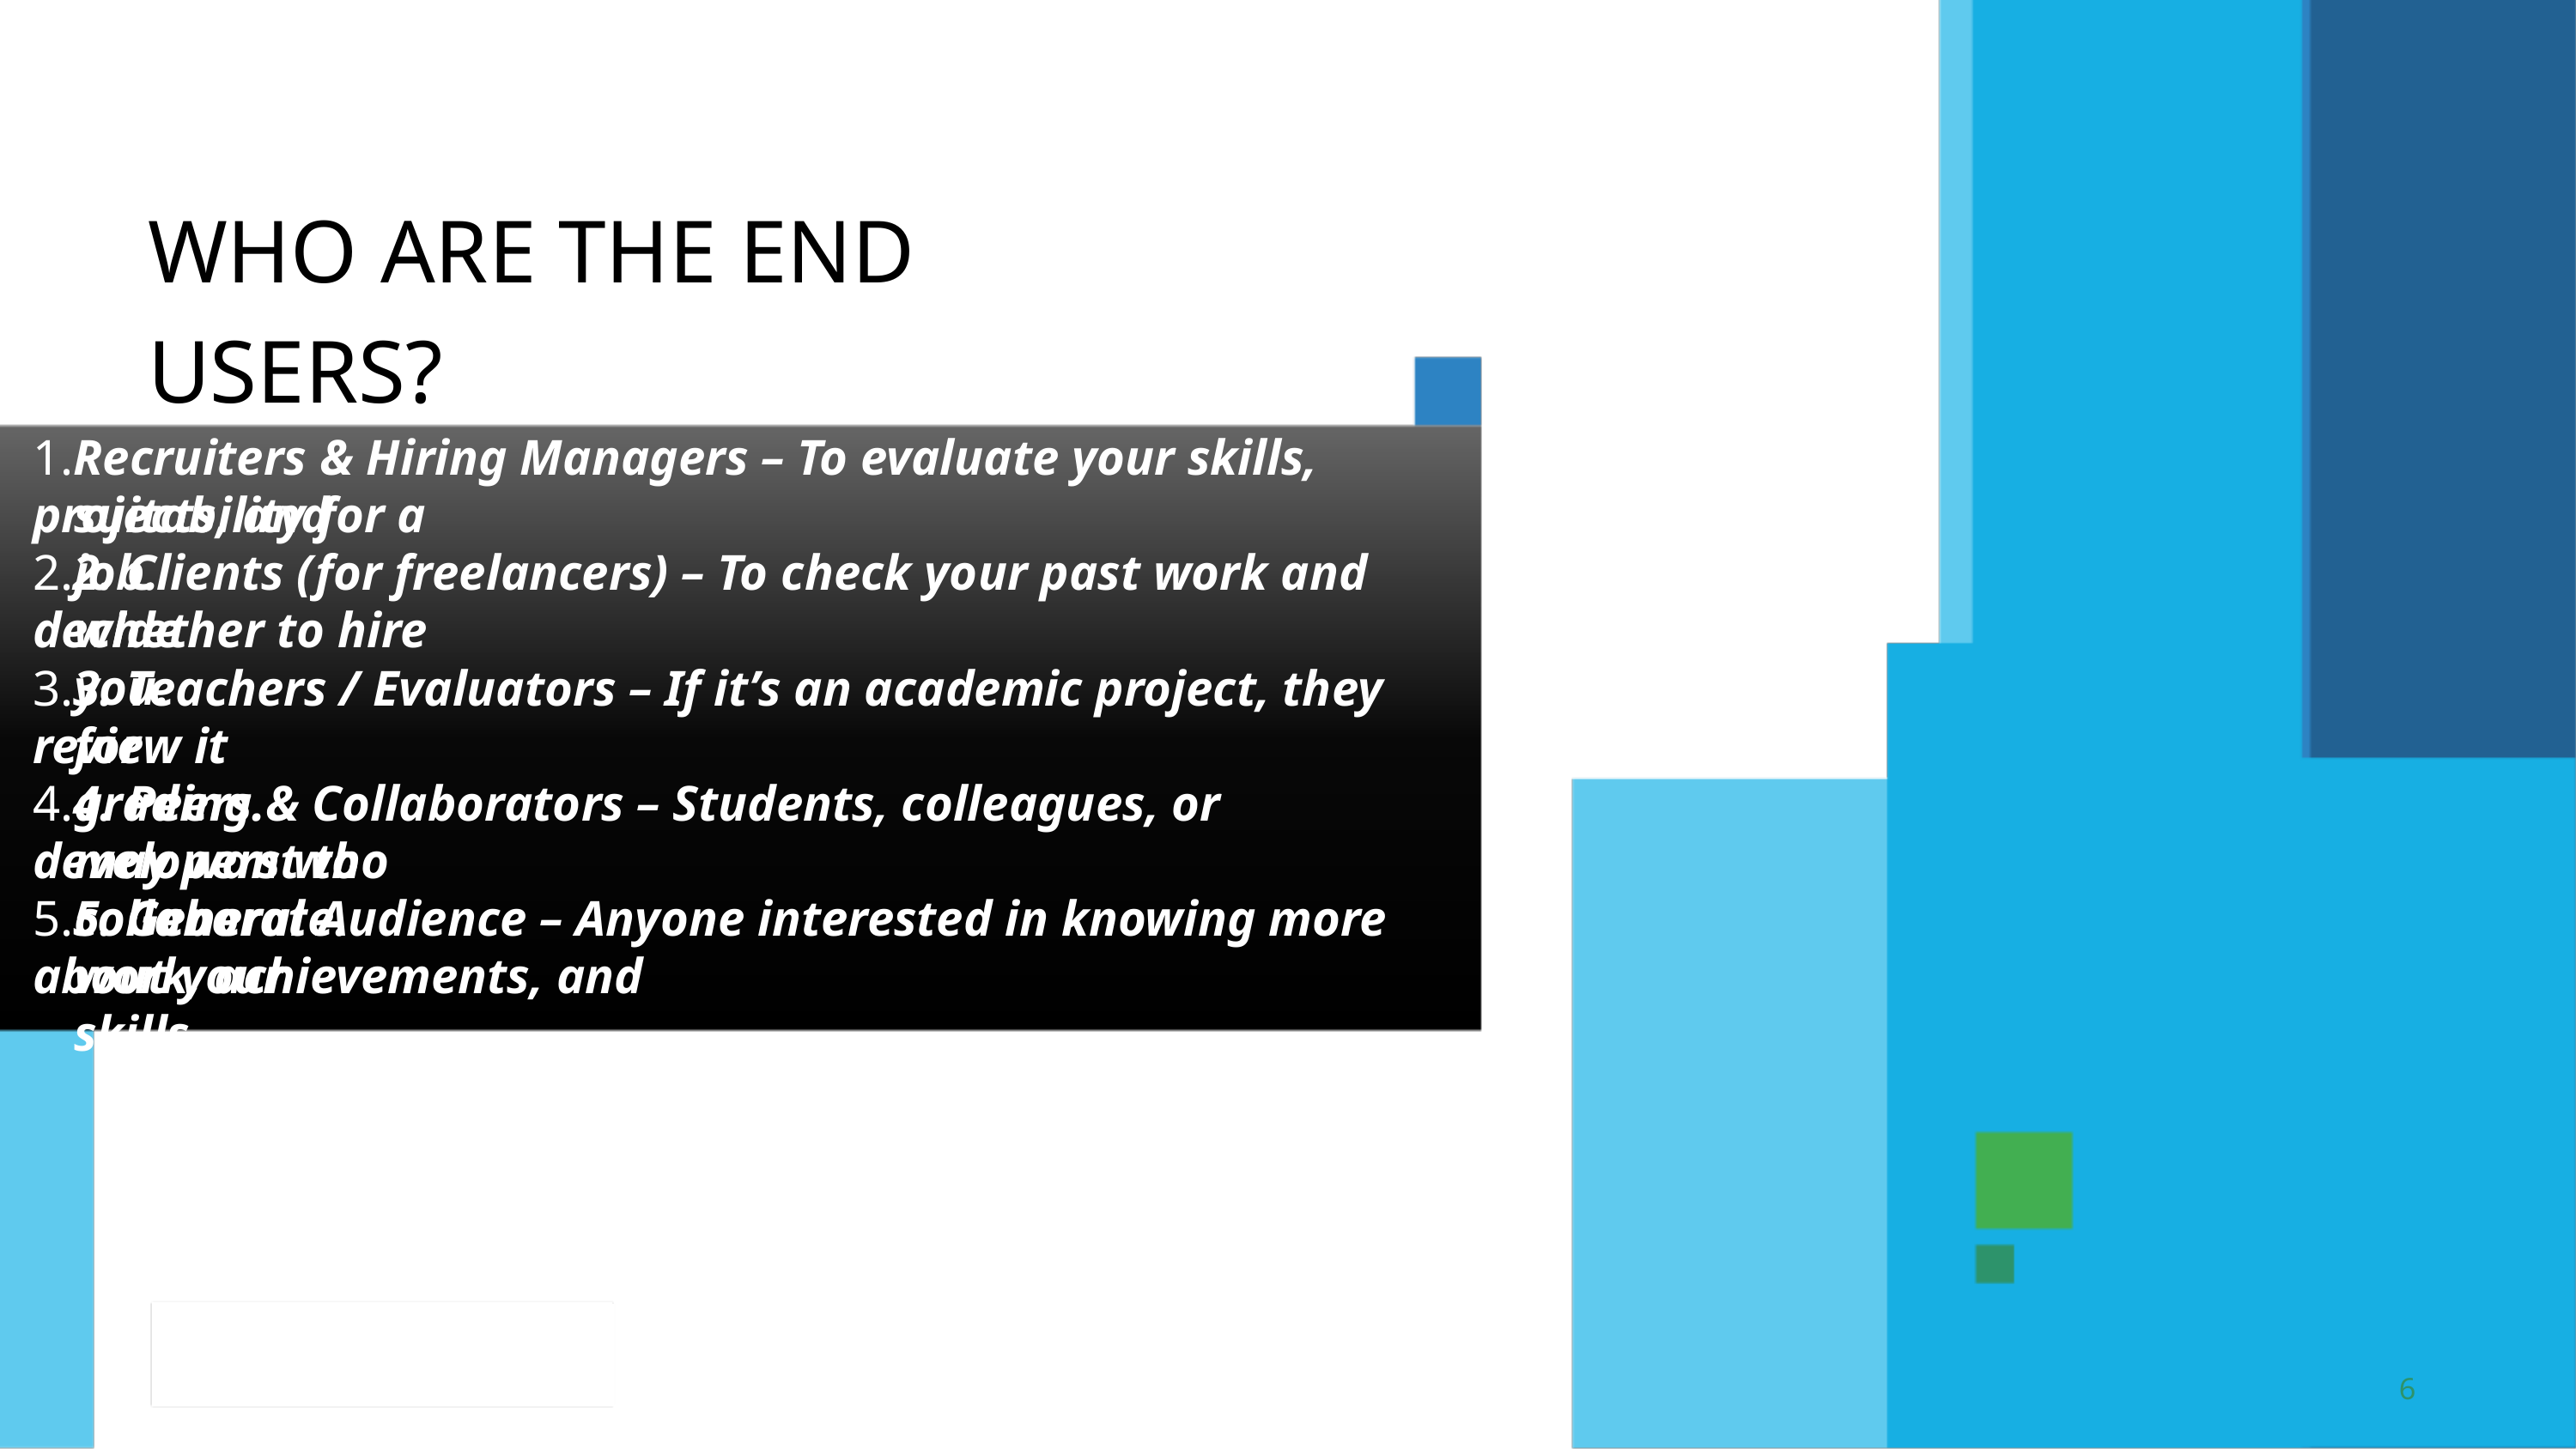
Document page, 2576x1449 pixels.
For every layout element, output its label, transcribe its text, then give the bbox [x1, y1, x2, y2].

text_box WHO ARE THE END USERS? [148, 179, 1224, 421]
text_box suitability for a job. [74, 484, 474, 542]
text_box [0, 349, 1491, 1449]
text_box work, achievements, and skills. [74, 946, 709, 1062]
text_box 4.4. Peers & Collaborators – Students, colleagues, or developers who [33, 773, 1437, 888]
text_box for grading. [74, 715, 317, 773]
text_box may want to collaborate. [74, 830, 592, 888]
text_box [1564, 0, 2576, 1449]
text_box 5.5. General Audience – Anyone interested in knowing more about your [33, 888, 1498, 1004]
text_box 2.2. Clients (for freelancers) – To check your past work and decide [33, 542, 1374, 658]
text_box 3.3. Teachers / Evaluators – If it’s an academic project, they review it [33, 658, 1442, 773]
text_box 6 [2398, 1364, 2415, 1406]
text_box whether to hire you. [74, 599, 490, 658]
text_box 1.Recruiters & Hiring Managers – To evaluate your skills, projects, and [33, 427, 1471, 543]
